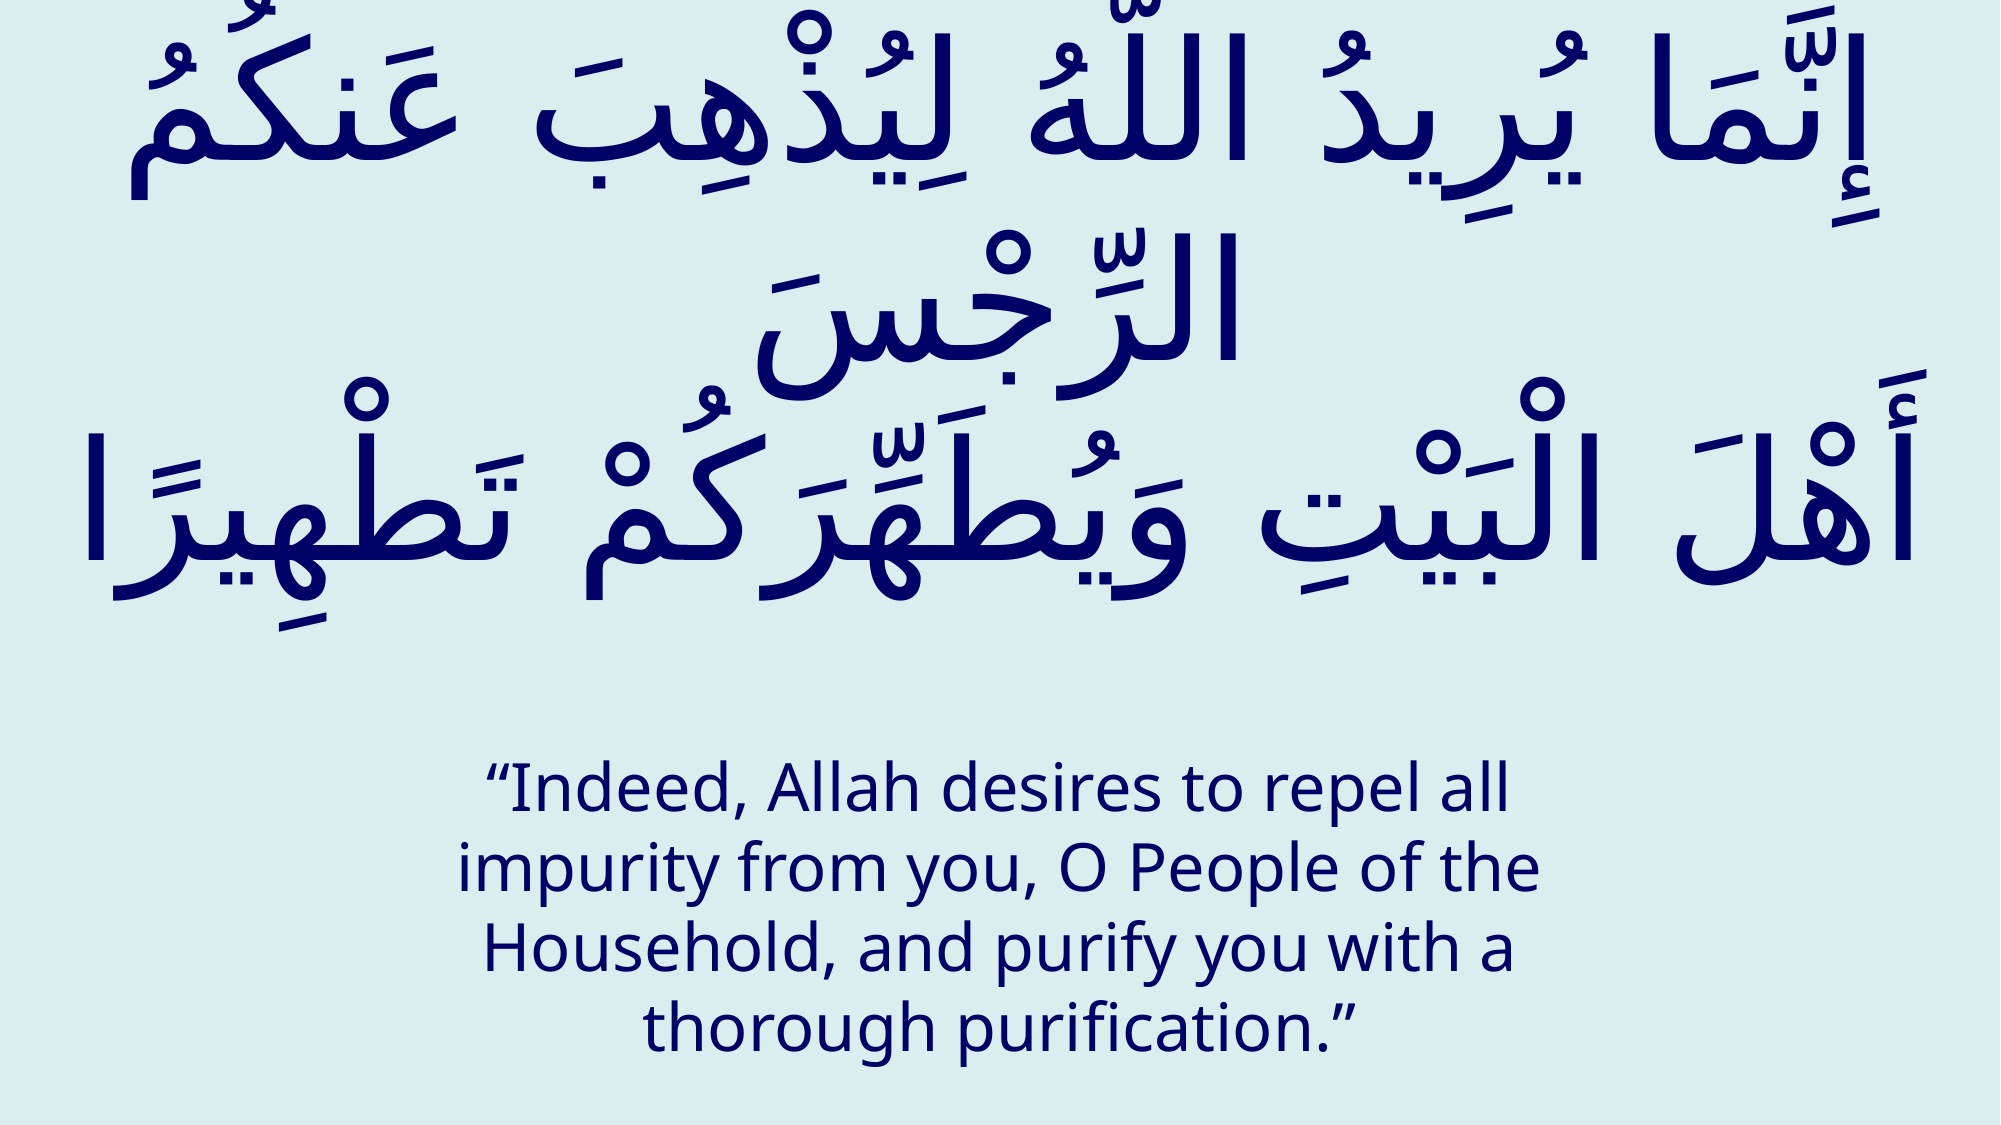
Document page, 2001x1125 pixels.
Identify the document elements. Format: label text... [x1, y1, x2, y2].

title إِنَّمَا يُرِيدُ اللَّهُ لِيُذْهِبَ عَنكُمُ الرِّجْسَ أَهْلَ الْبَيْتِ وَيُطَهِّرَكُمْ تَطْهِيرًا [0, 200, 2000, 388]
list “Indeed, Allah desires to repel all impurity from you, O People of the Household, and purify you with a thorough purification.” [356, 737, 1644, 1050]
